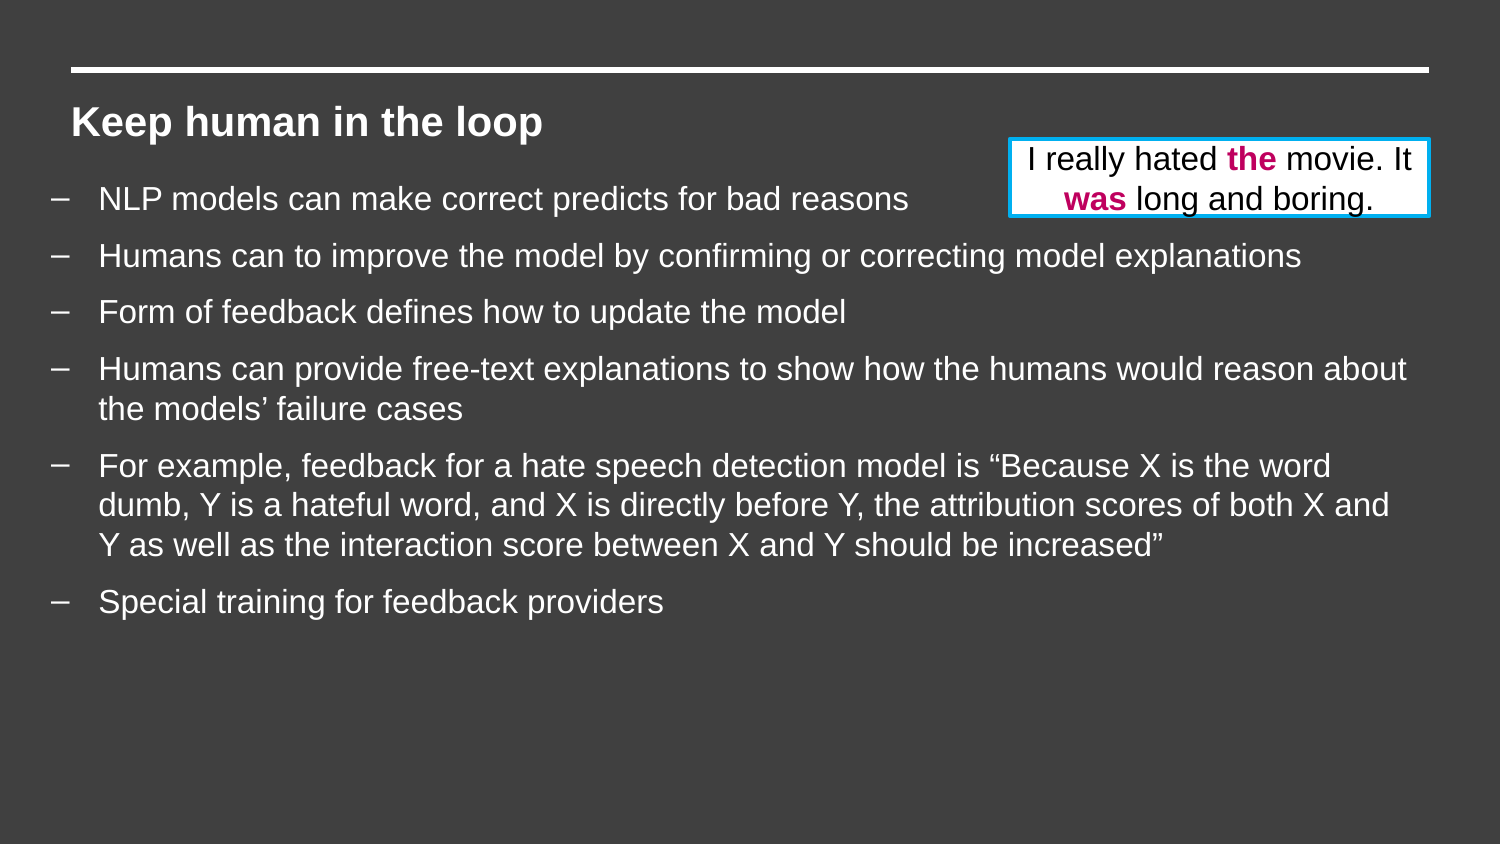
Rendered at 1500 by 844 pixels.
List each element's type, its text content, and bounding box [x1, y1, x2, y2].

list NLP models can make correct predicts for bad reasons Humans can to improve the model by confirming or correcting model explanations Form of feedback defines how to update the model Humans can provide free-text explanations to show how the humans would reason about the models’ failure cases For example, feedback for a hate speech detection model is “Because X is the word dumb, Y is a hateful word, and X is directly before Y, the attribution scores of both X and Y as well as the interaction score between X and Y should be increased” Special training for feedback providers [51, 177, 1410, 577]
text_box I really hated the movie. It was long and boring. [1008, 137, 1431, 218]
text_box Keep human in the loop [70, 62, 1430, 178]
